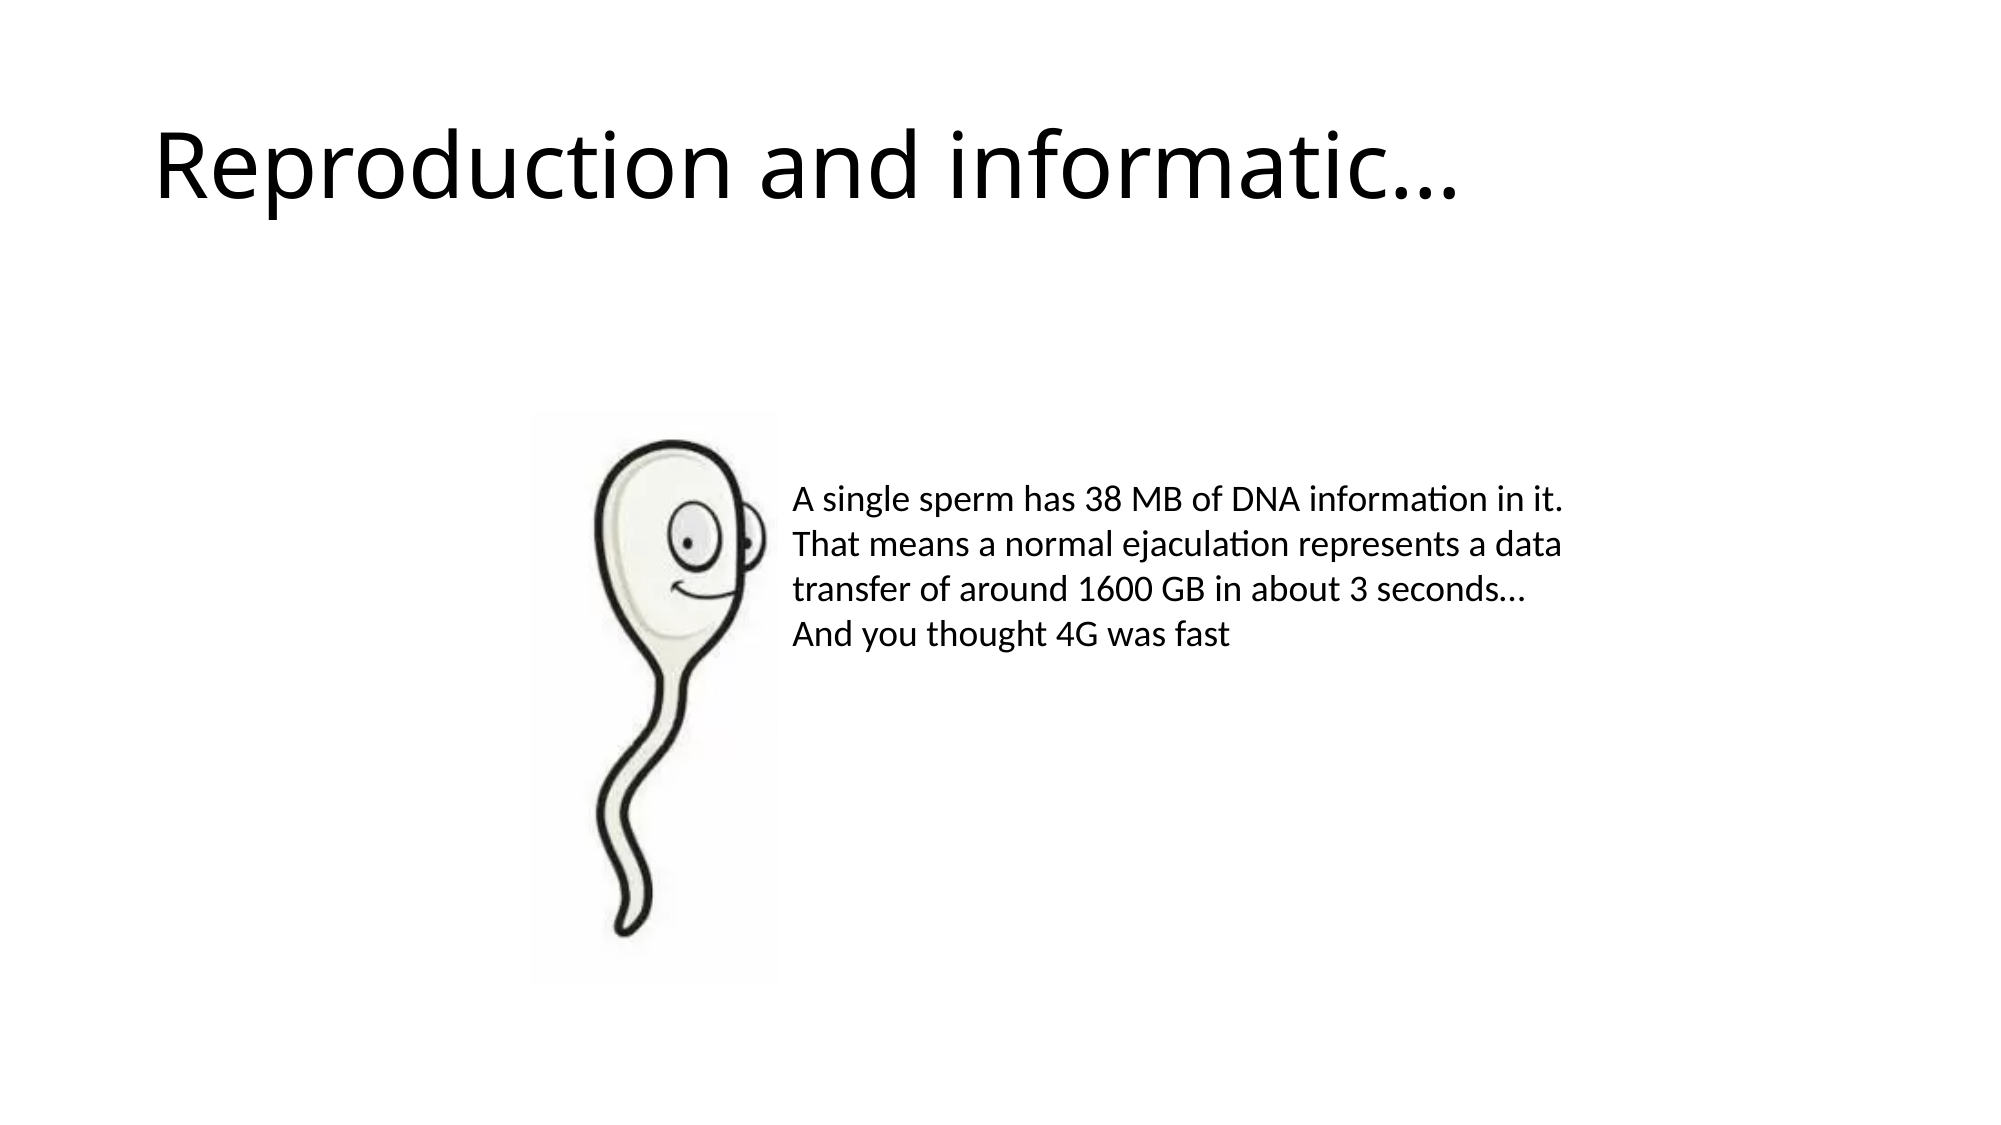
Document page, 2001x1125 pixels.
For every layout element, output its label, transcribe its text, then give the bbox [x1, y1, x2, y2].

title Reproduction and informatic… [137, 59, 1863, 278]
text_box A single sperm has 38 MB of DNA information in it. That means a normal ejaculation represents a data transfer of around 1600 GB in about 3 seconds… And you thought 4G was fast [778, 466, 1583, 661]
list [531, 411, 778, 985]
